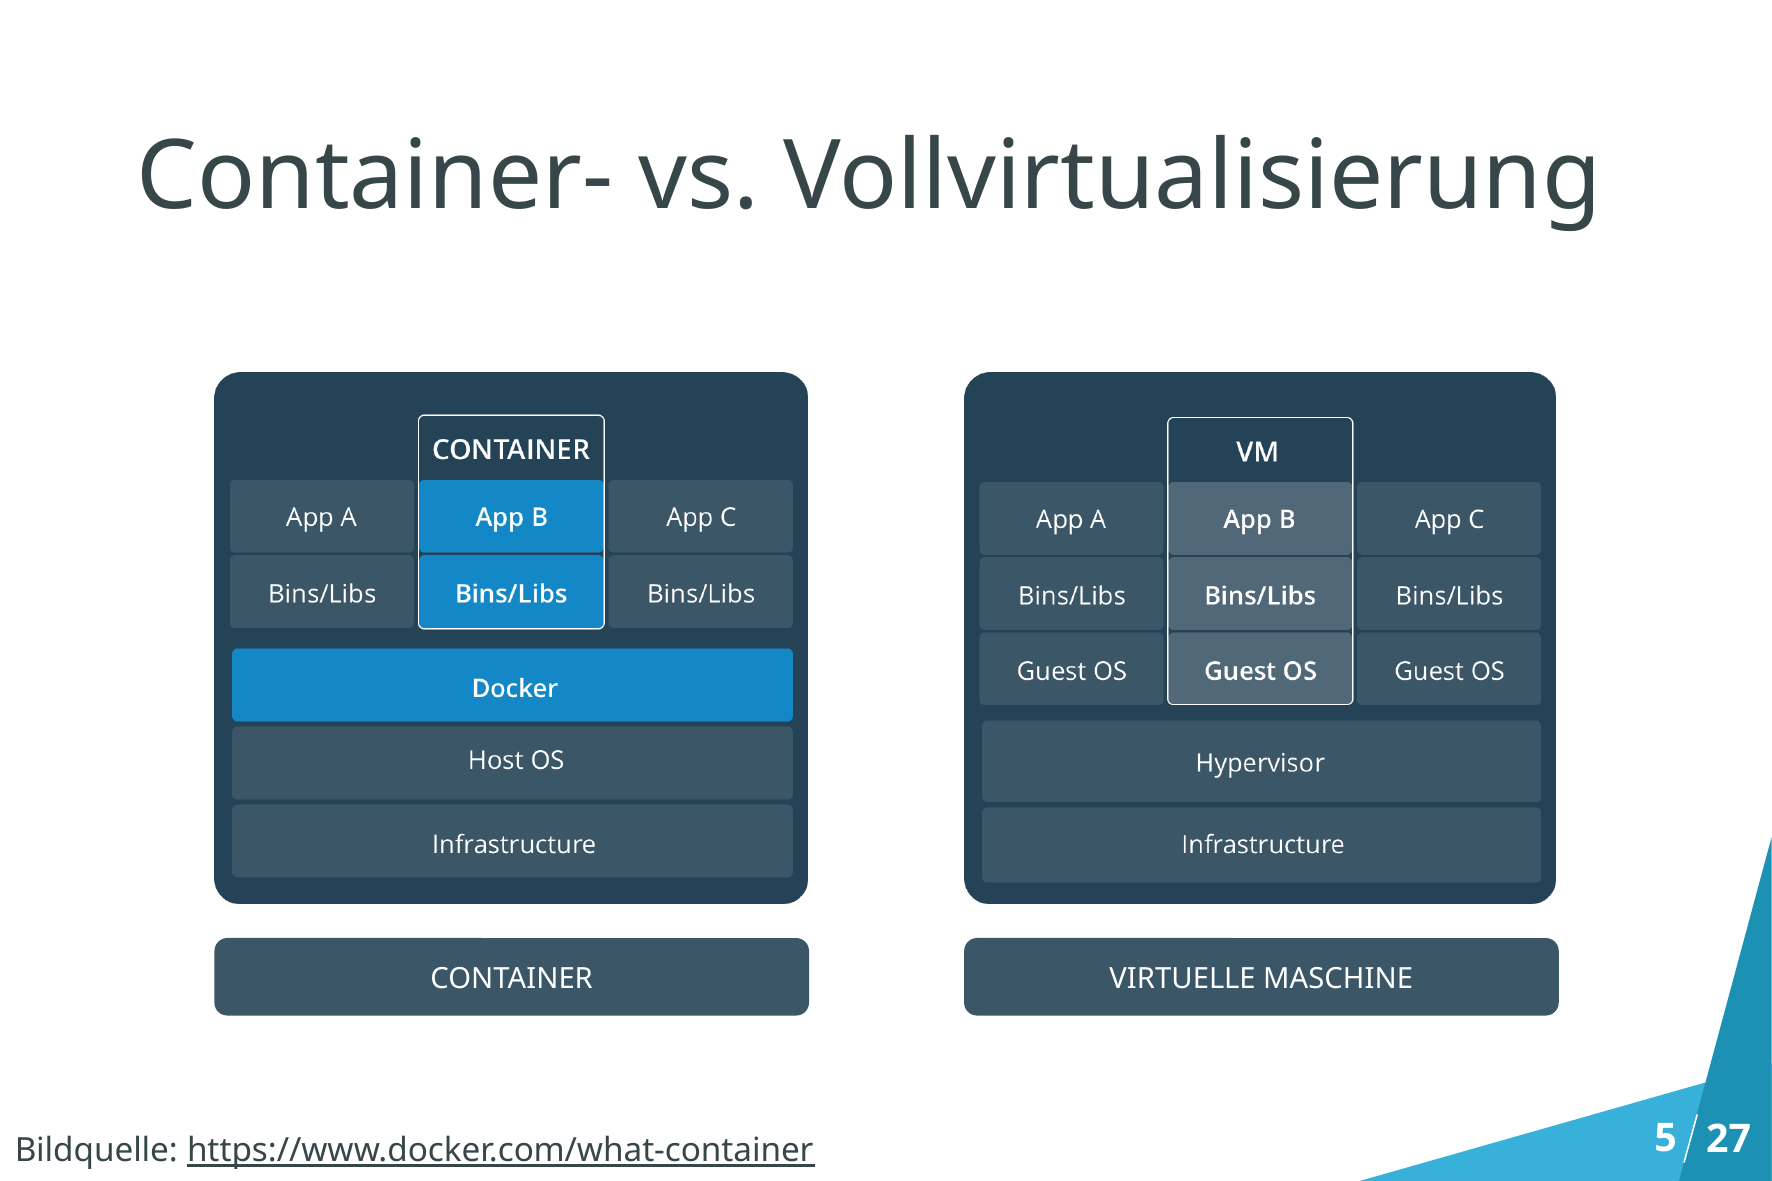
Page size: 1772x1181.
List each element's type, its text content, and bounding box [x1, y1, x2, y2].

picture [214, 372, 808, 904]
picture [964, 372, 1556, 904]
text_box Virtuelle Maschine [963, 936, 1560, 1017]
title Container- vs. Vollvirtualisierung [121, 62, 1650, 292]
text_box Container [213, 936, 811, 1017]
list 5 [1639, 1110, 1692, 1169]
text_box Bildquelle: https://www.docker.com/what-container [0, 1120, 1022, 1181]
